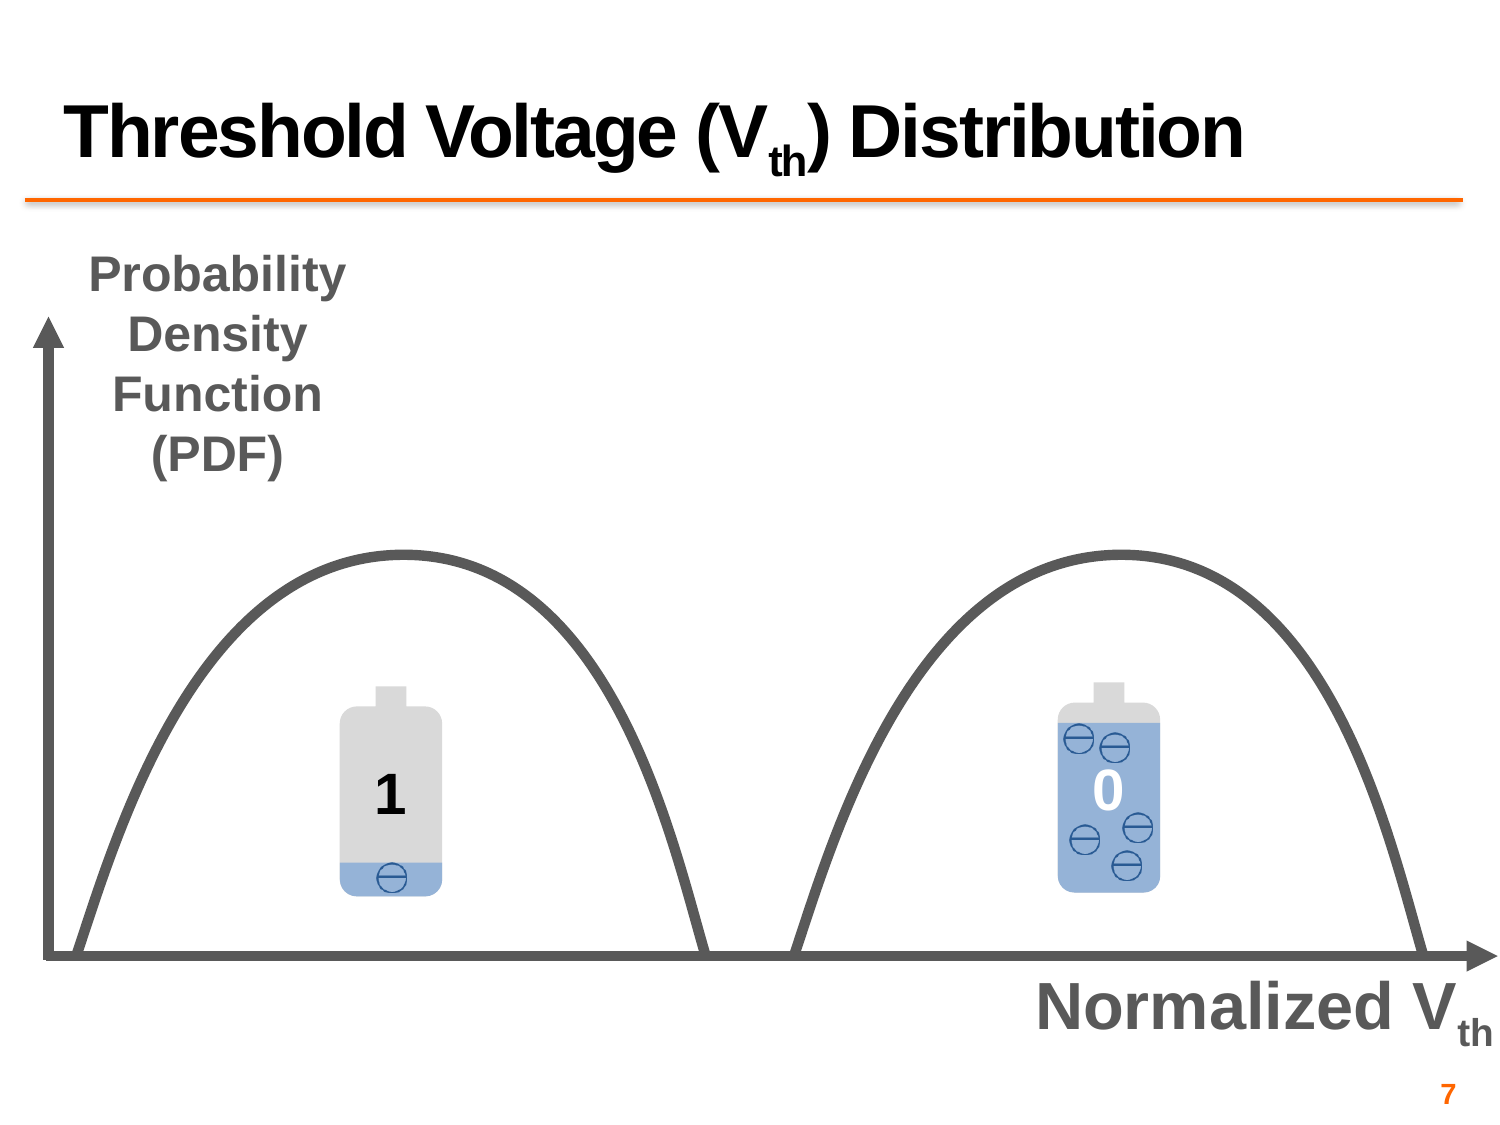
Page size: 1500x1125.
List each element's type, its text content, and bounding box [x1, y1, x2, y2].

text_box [339, 686, 443, 897]
title Threshold Voltage (Vth) Distribution [48, 6, 1362, 182]
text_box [1057, 682, 1161, 893]
slide_number 7 [1112, 1074, 1463, 1110]
text_box [75, 552, 707, 954]
text_box Probability Density Function (PDF) [58, 234, 377, 489]
text_box [792, 552, 1425, 954]
text_box Normalized Vth [1014, 961, 1500, 1062]
